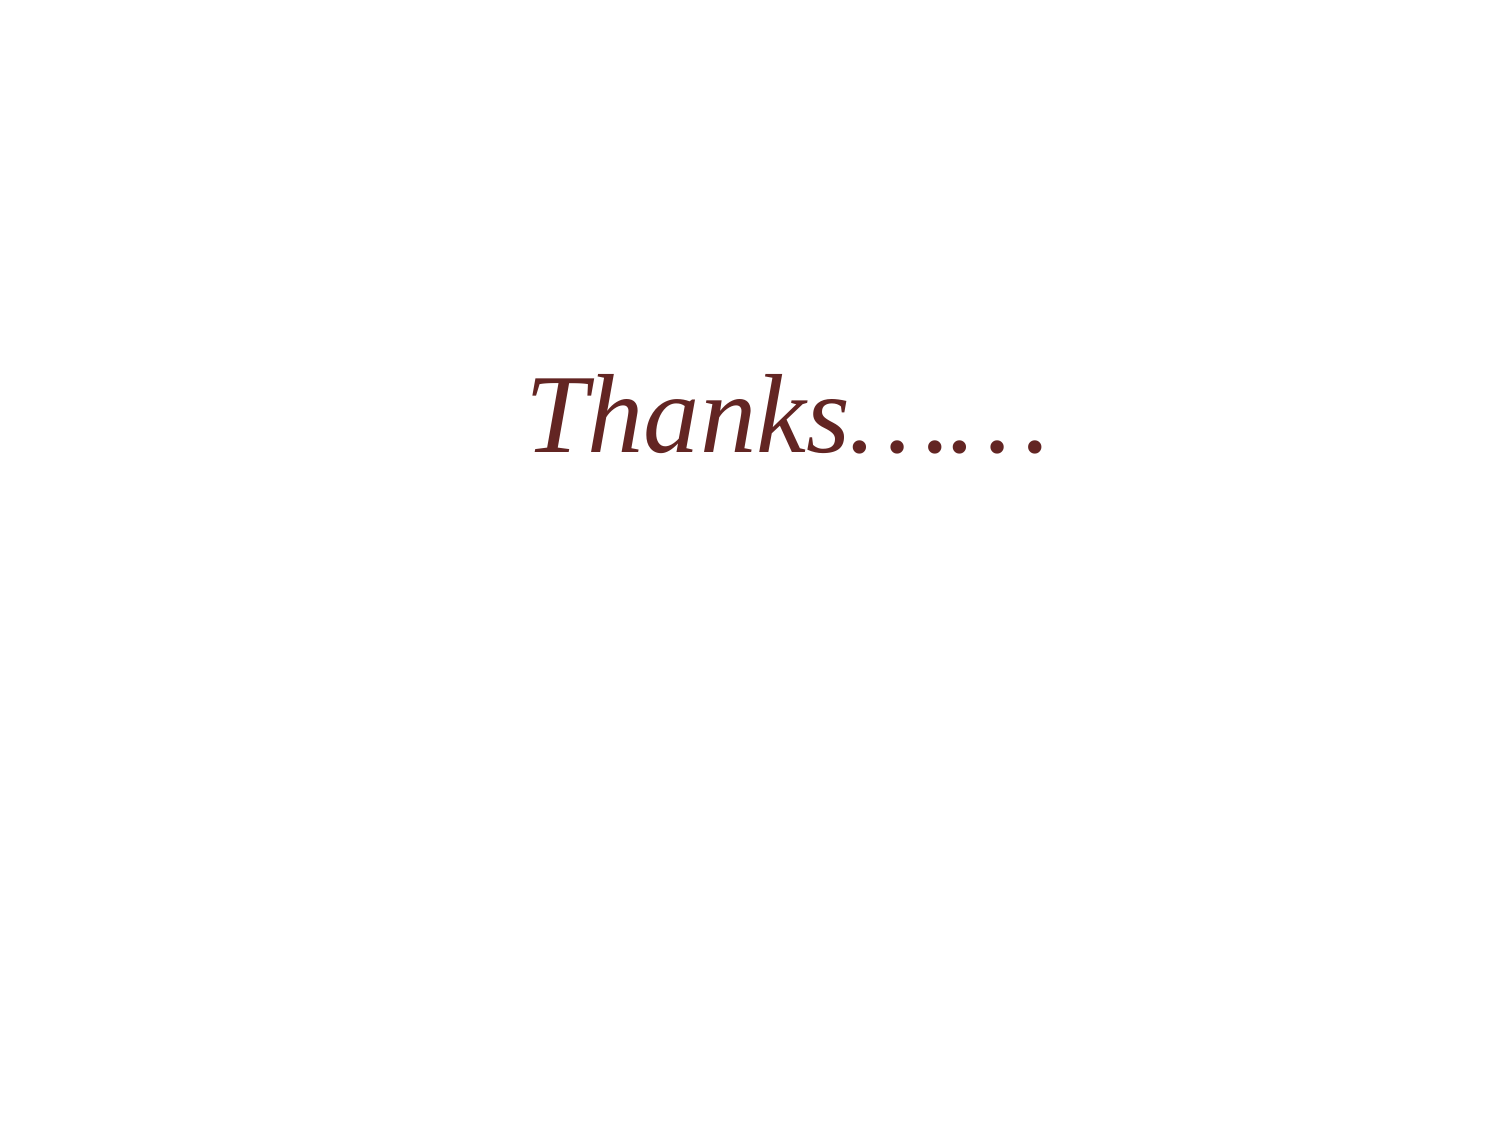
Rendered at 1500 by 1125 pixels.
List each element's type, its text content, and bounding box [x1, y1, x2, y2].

list Thanks…… [75, 82, 1425, 633]
